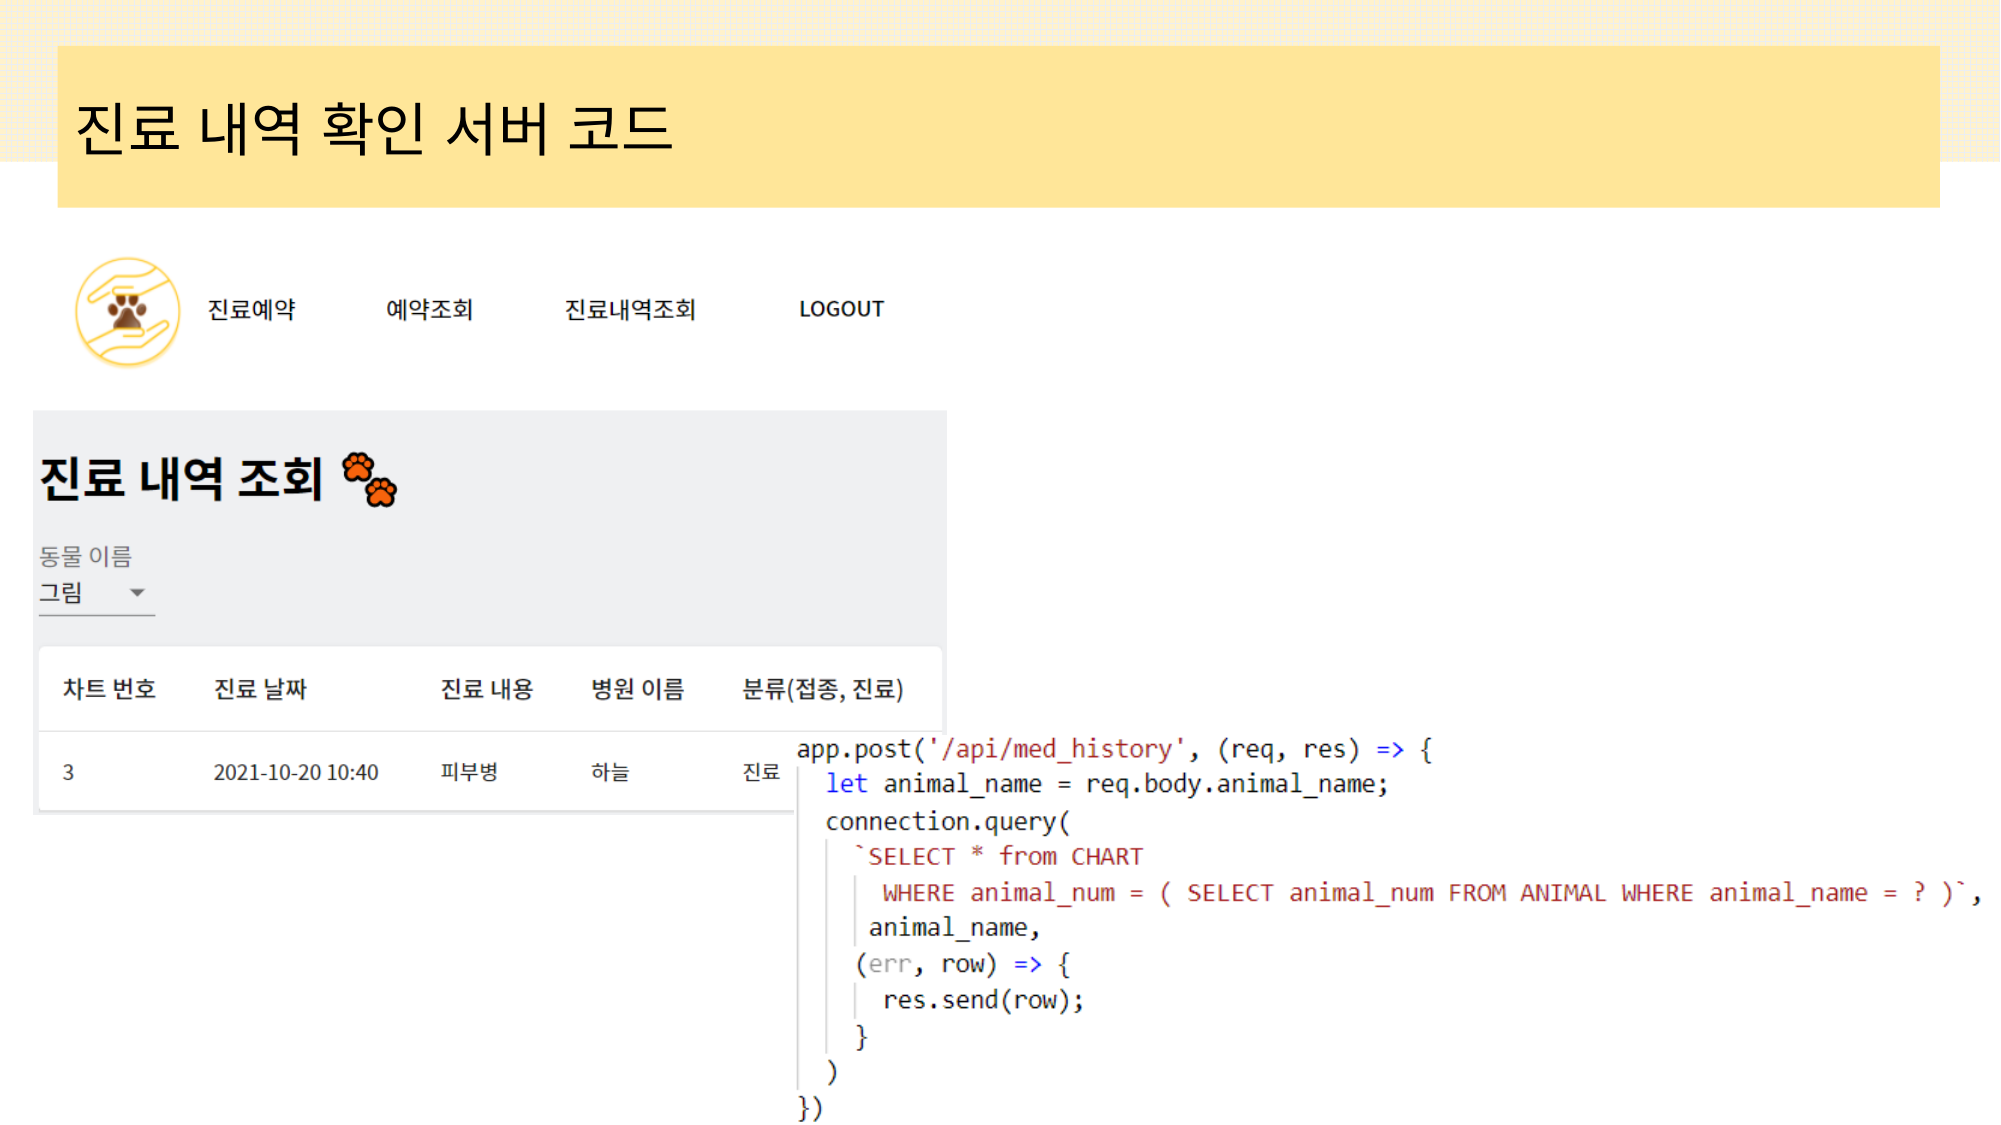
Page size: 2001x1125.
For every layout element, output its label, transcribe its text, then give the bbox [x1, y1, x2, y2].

text_box [1941, 75, 2000, 163]
text_box [0, 163, 2000, 1125]
text_box [0, 0, 2000, 75]
text_box 진료 내역 확인 서버 코드 [60, 85, 829, 171]
text_box [0, 75, 56, 163]
picture [33, 254, 1982, 1125]
text_box [56, 75, 1941, 209]
